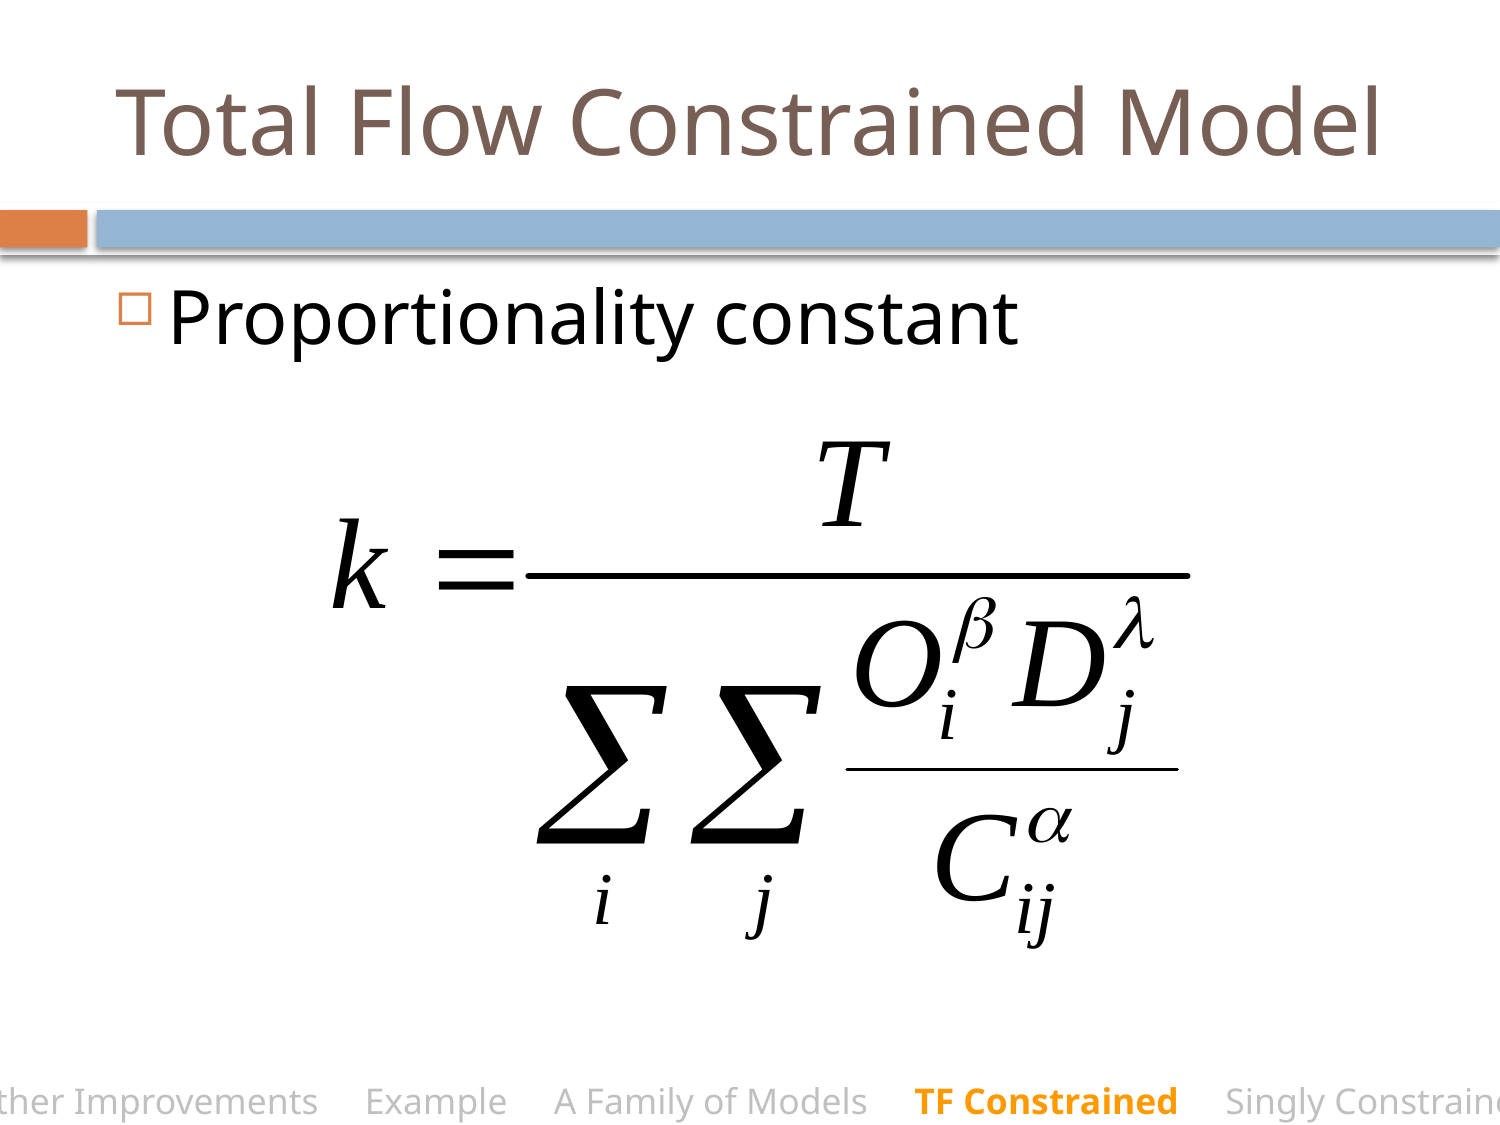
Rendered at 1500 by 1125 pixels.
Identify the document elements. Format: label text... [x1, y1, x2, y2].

title Total Flow Constrained Model [100, 37, 1438, 200]
list Proportionality constant [100, 262, 1438, 1000]
text_box Other Improvements Example A Family of Models TF Constrained Singly Constrained [0, 1071, 1500, 1125]
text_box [309, 403, 1213, 974]
